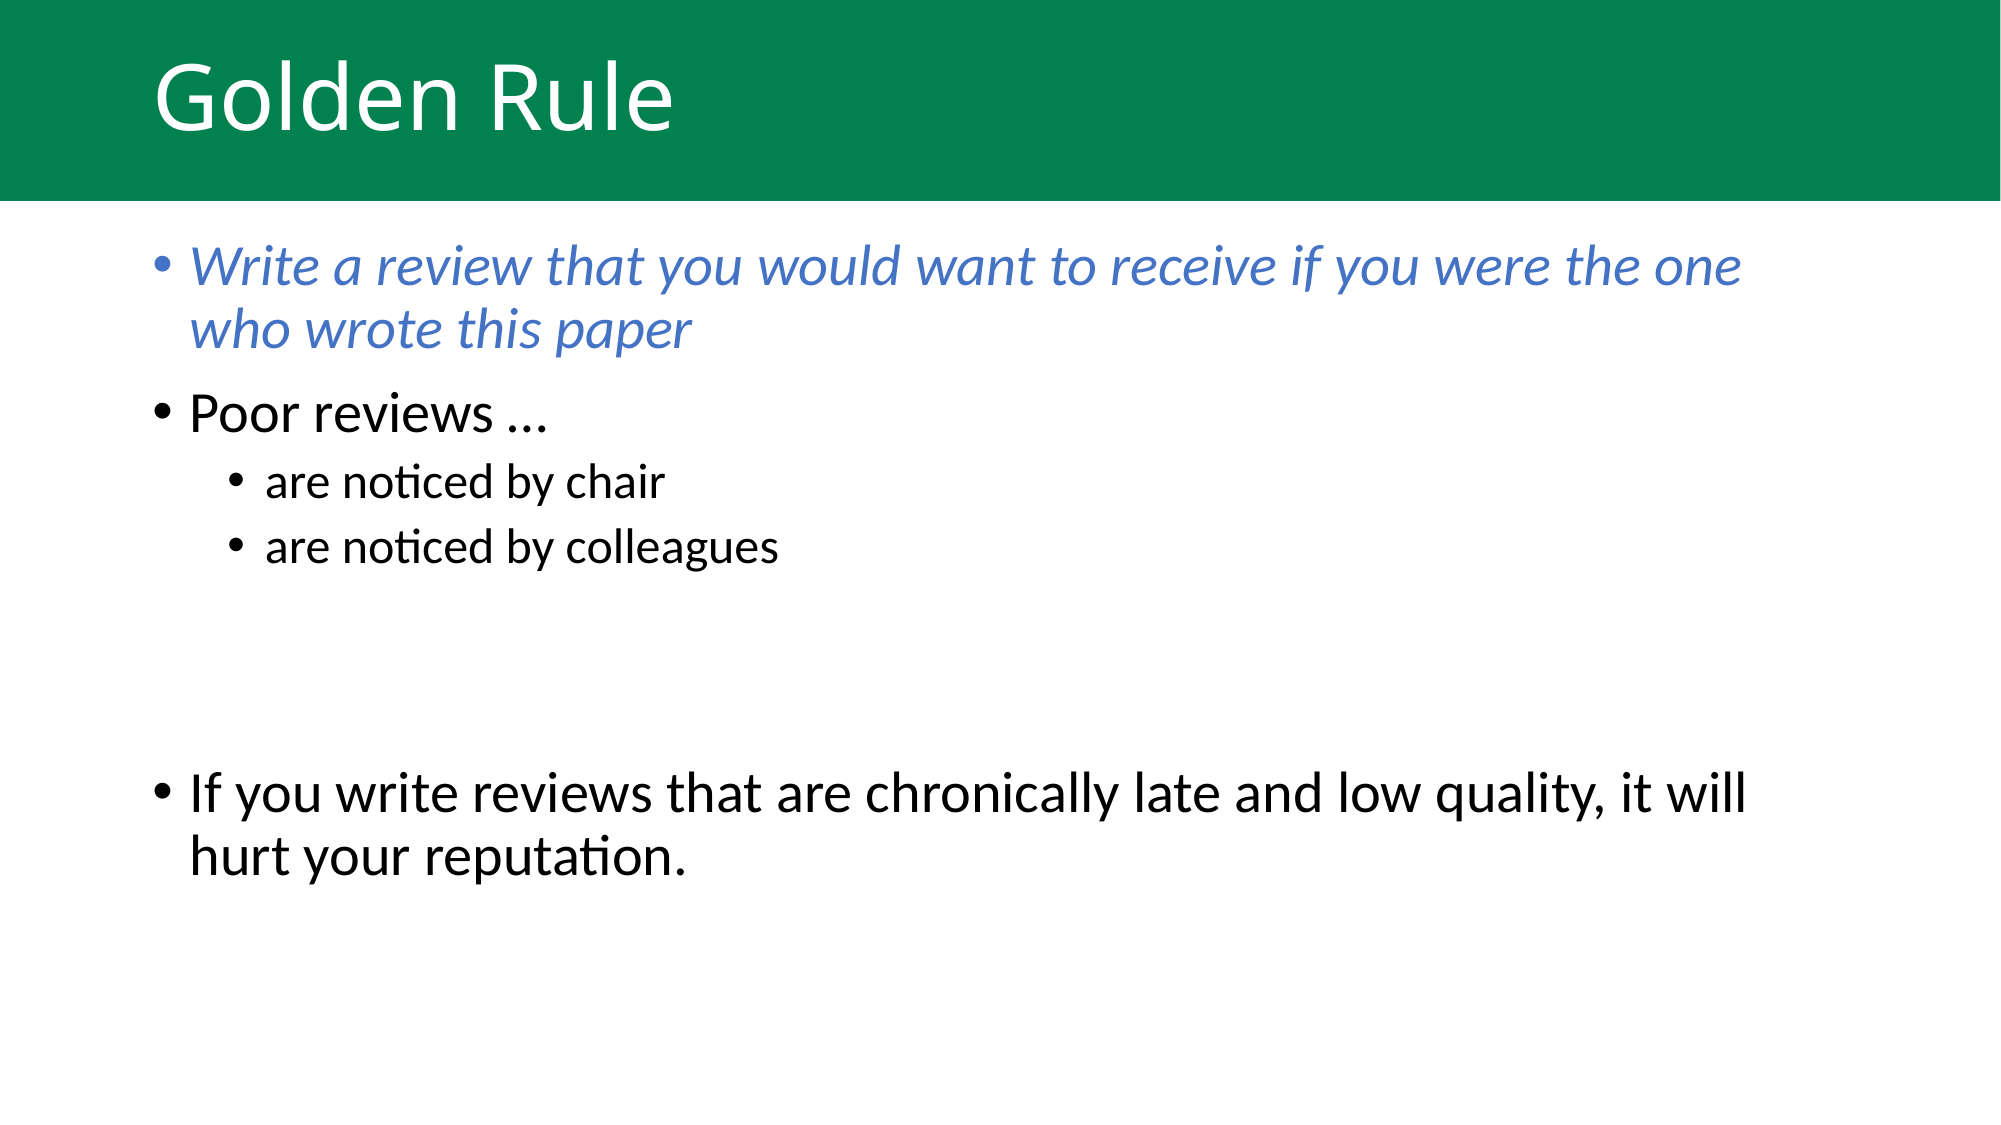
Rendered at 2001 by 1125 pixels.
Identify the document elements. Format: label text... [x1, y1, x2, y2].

title Golden Rule [137, 27, 1863, 174]
list Write a review that you would want to receive if you were the one who wrote this paper Poor reviews … are noticed by chair are noticed by colleagues If you write reviews that are chronically late and low quality, it will hurt your reputation. [137, 228, 1863, 1037]
